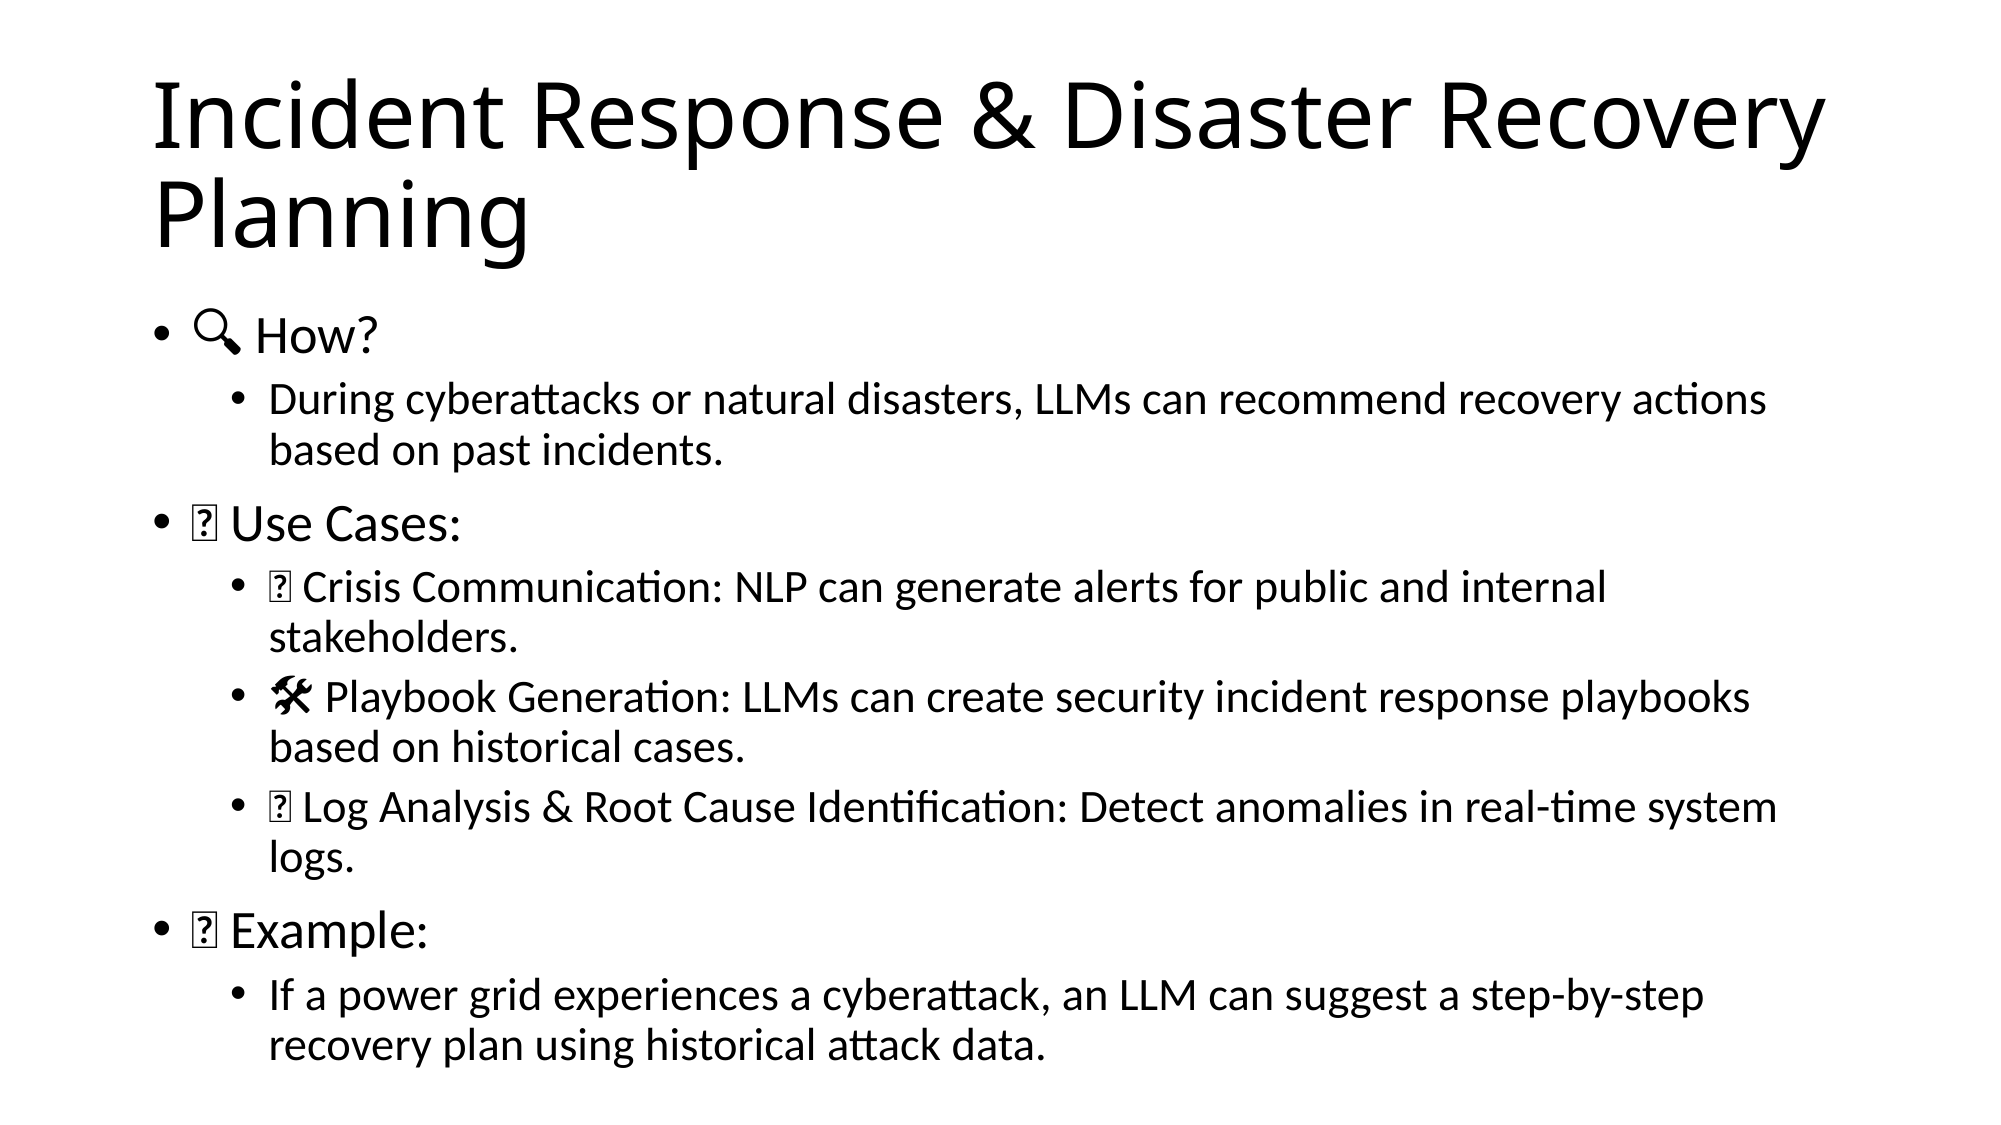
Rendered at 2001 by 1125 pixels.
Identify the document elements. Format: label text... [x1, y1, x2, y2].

list 🔍 How? During cyberattacks or natural disasters, LLMs can recommend recovery actions based on past incidents. ✅ Use Cases: 🚨 Crisis Communication: NLP can generate alerts for public and internal stakeholders. 🛠 Playbook Generation: LLMs can create security incident response playbooks based on historical cases. 📡 Log Analysis & Root Cause Identification: Detect anomalies in real-time system logs. 📌 Example: If a power grid experiences a cyberattack, an LLM can suggest a step-by-step recovery plan using historical attack data. [137, 299, 1863, 1085]
title Incident Response & Disaster Recovery Planning [137, 59, 1863, 278]
